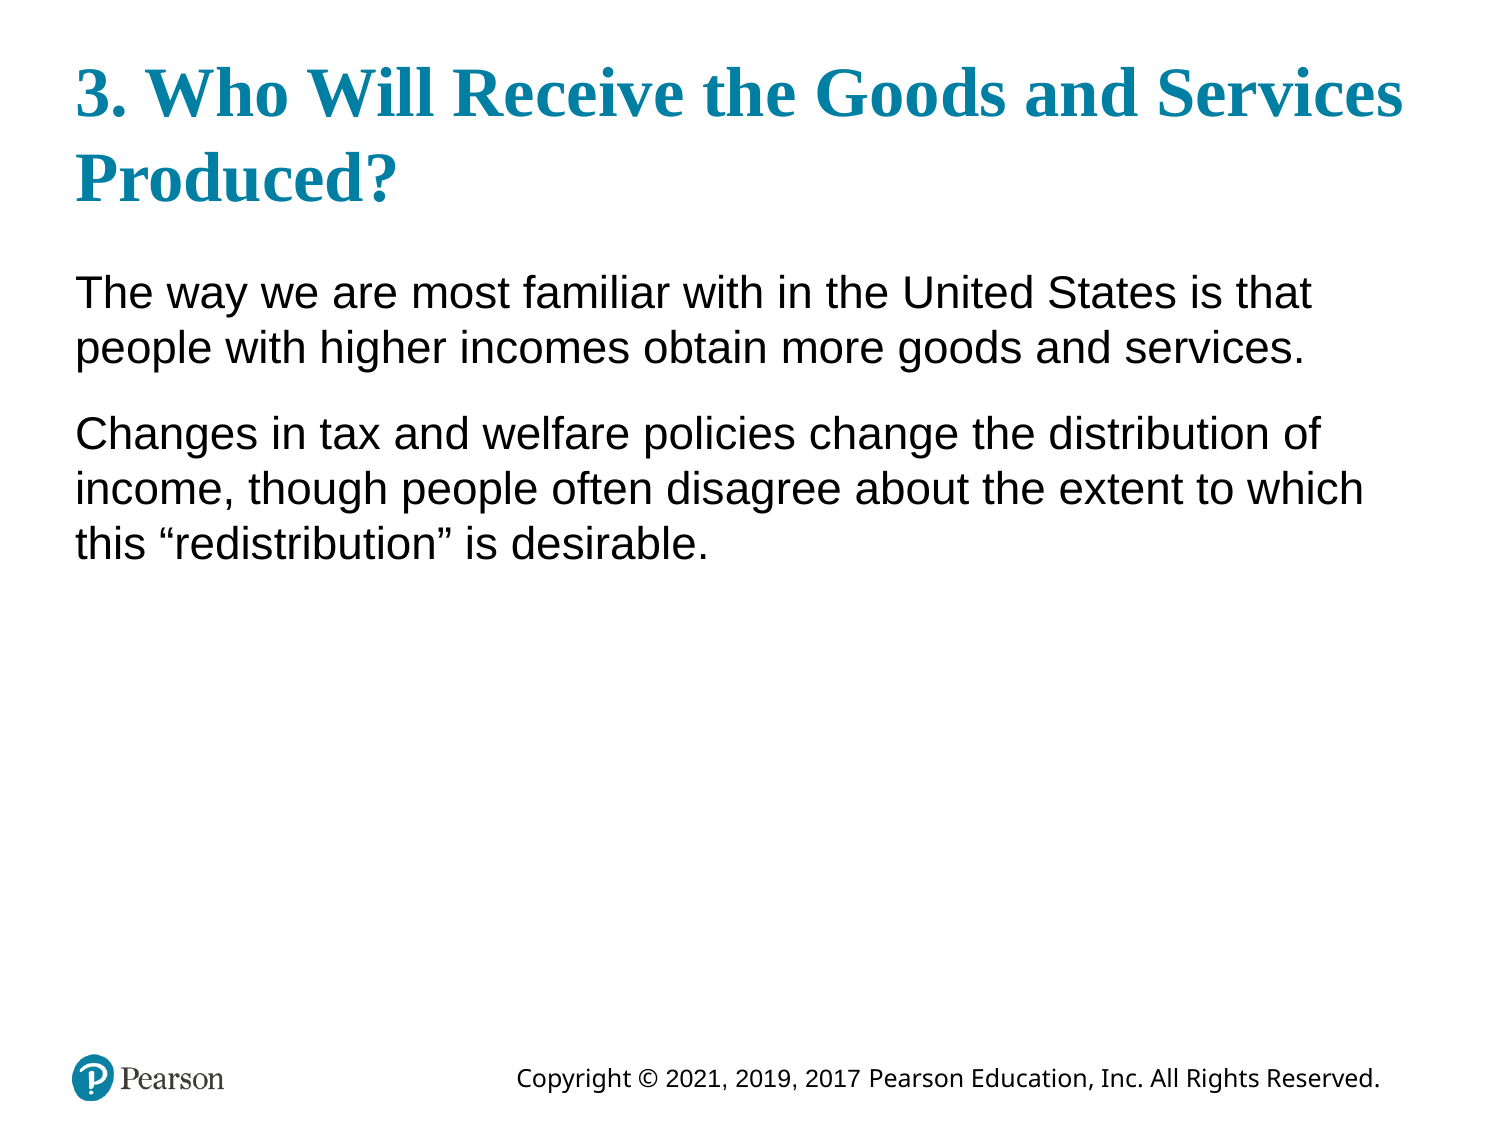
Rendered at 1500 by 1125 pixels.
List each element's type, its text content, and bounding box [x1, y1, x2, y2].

picture [99, 1054, 224, 1101]
picture [72, 1087, 83, 1101]
title 3. Who Will Receive the Goods and Services Produced? [75, 35, 1425, 216]
list The way we are most familiar with in the United States is that people with higher incomes obtain more goods and services. Changes in tax and welfare policies change the distribution of income, though people often disagree about the extent to which this “redistribution” is desirable. [75, 262, 1425, 1005]
picture [72, 1054, 89, 1072]
picture [81, 1064, 107, 1089]
